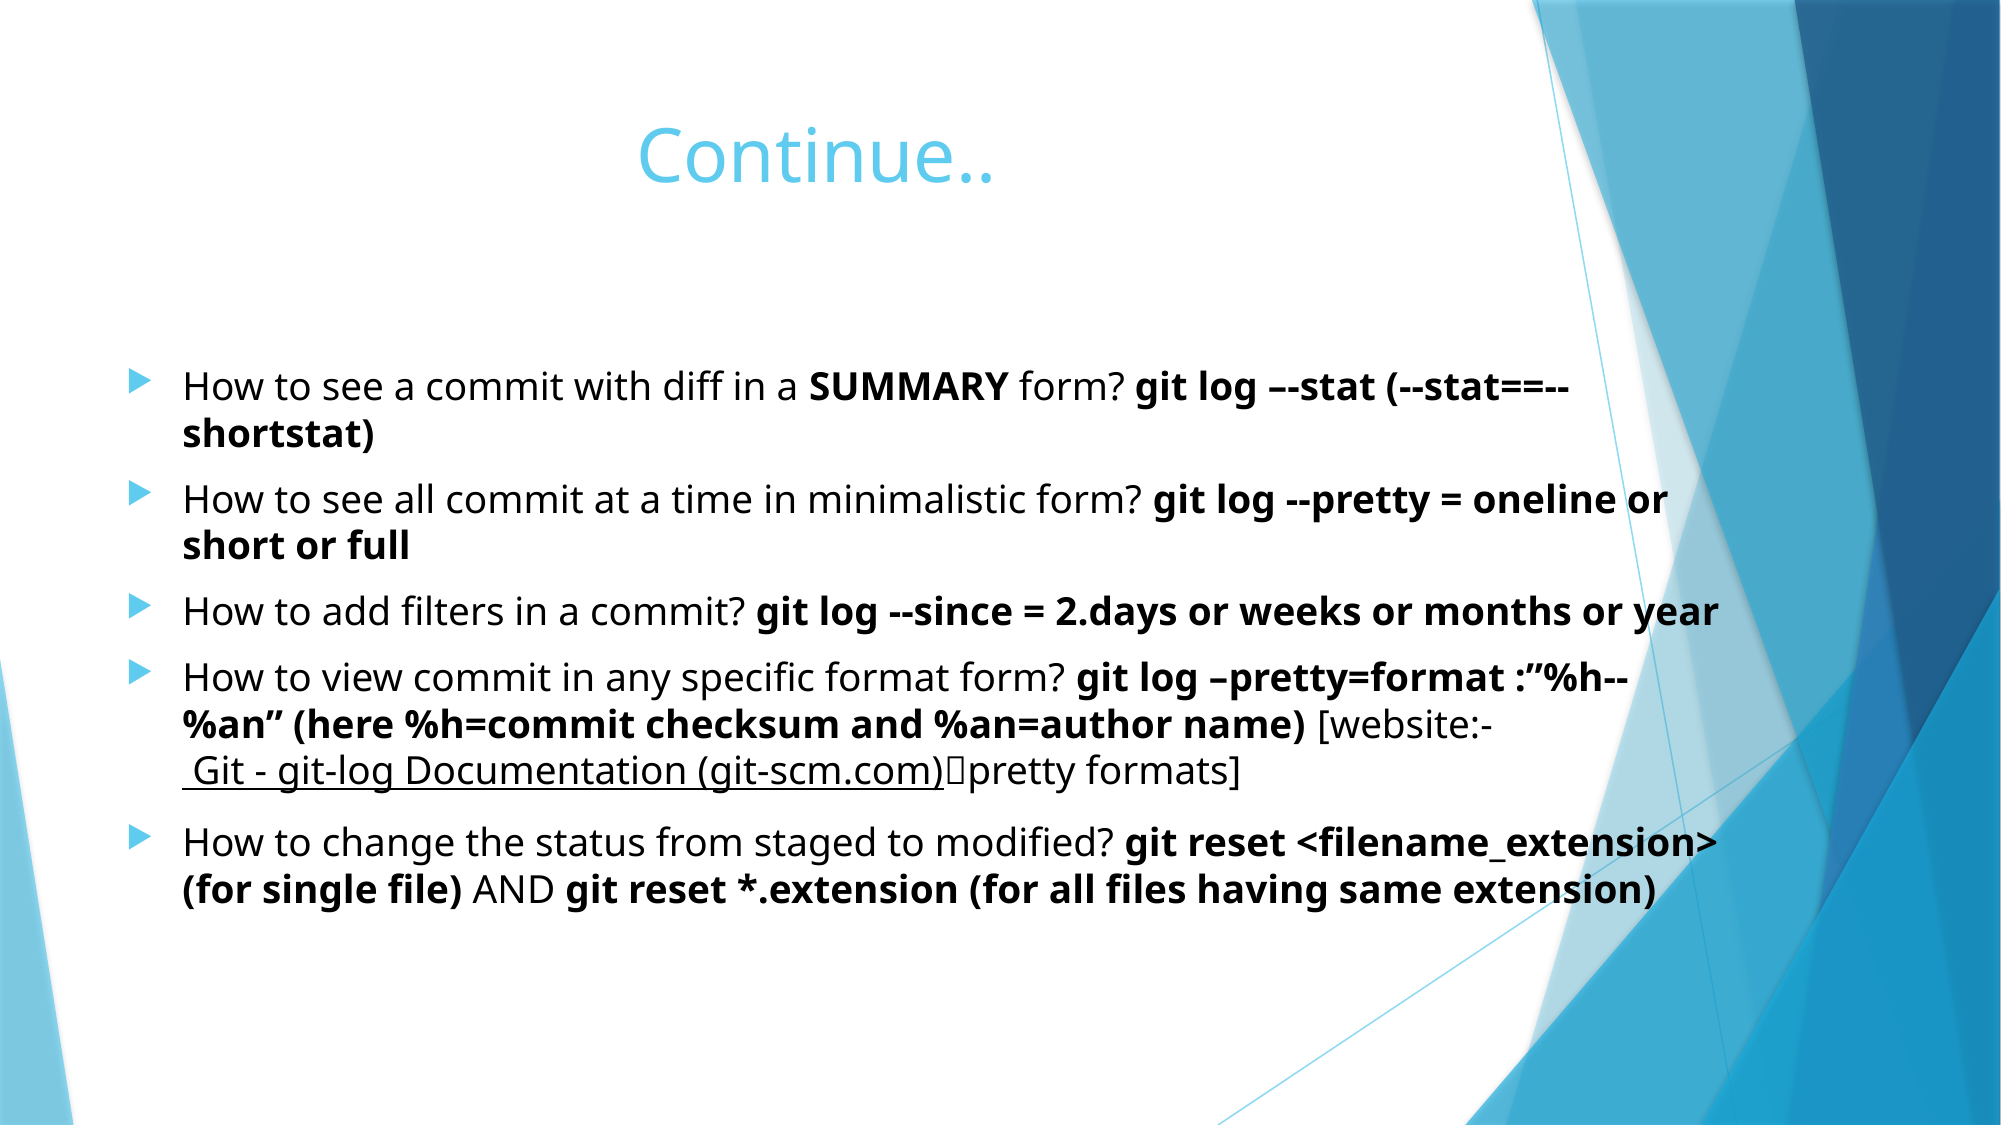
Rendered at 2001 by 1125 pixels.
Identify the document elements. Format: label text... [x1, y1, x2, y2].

list How to see a commit with diff in a SUMMARY form? git log –-stat (--stat==--shortstat) How to see all commit at a time in minimalistic form? git log --pretty = oneline or short or full How to add filters in a commit? git log --since = 2.days or weeks or months or year How to view commit in any specific format form? git log –pretty=format :”%h--%an” (here %h=commit checksum and %an=author name) [website:- Git - git-log Documentation (git-scm.com)pretty formats] How to change the status from staged to modified? git reset <filename_extension> (for single file) AND git reset *.extension (for all files having same extension) [111, 354, 1744, 992]
title Continue.. [111, 99, 1522, 317]
